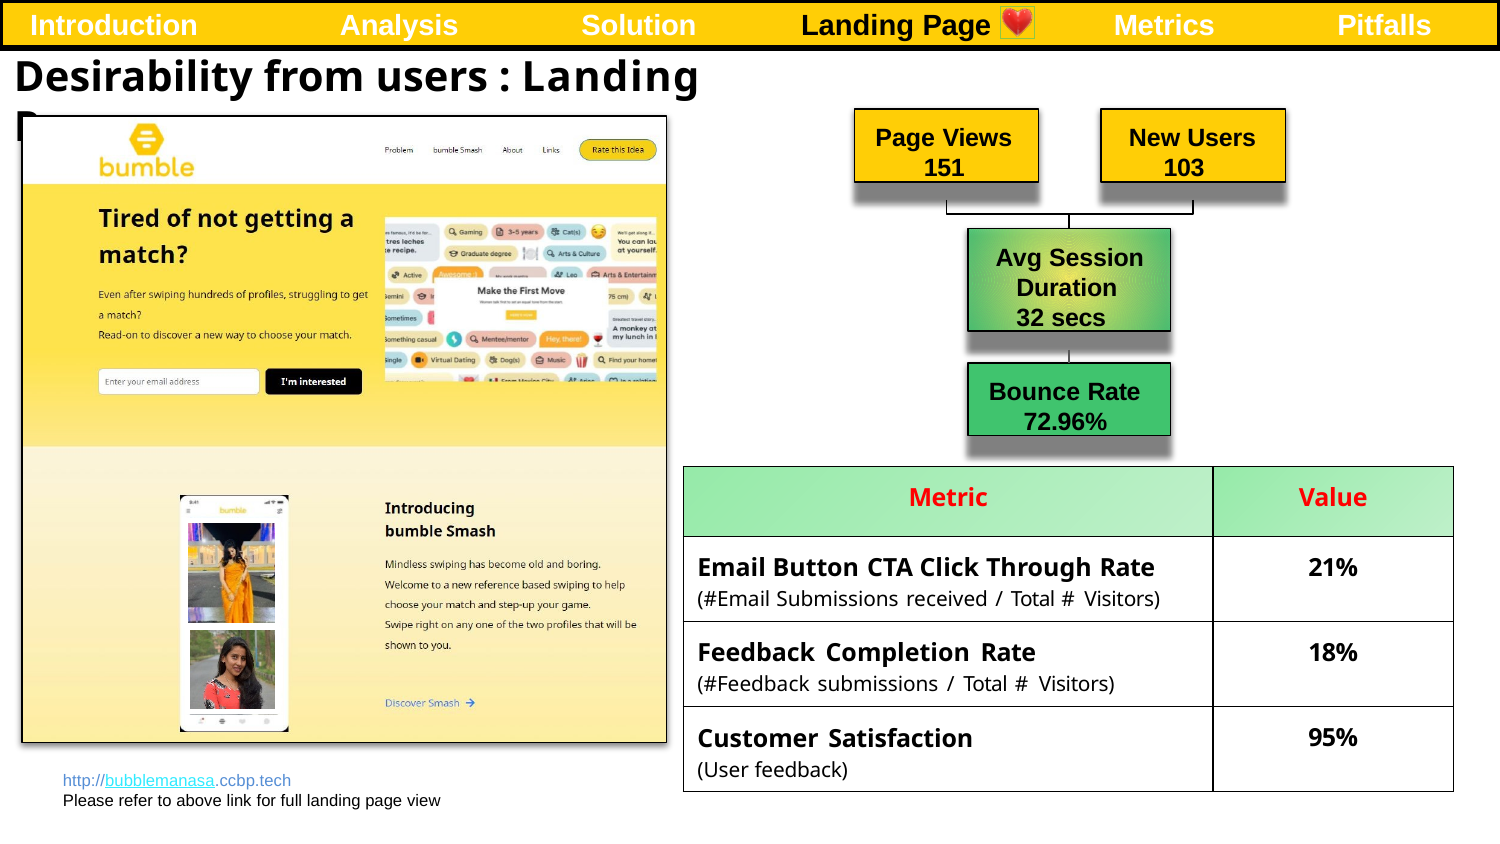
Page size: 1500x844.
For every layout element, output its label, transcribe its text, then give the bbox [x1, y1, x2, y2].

picture [844, 101, 1049, 214]
picture [187, 522, 276, 623]
table_cell 18% [1214, 622, 1453, 706]
text_box Pitfalls [1335, 3, 1435, 41]
picture [1090, 101, 1296, 214]
picture [189, 629, 276, 710]
picture [1001, 7, 1034, 38]
table_cell Email Button CTA Click Through Rate (#Email Submissions received / Total # Visitors) [684, 537, 1212, 621]
table_header Value [1214, 467, 1453, 536]
table_cell Feedback Completion Rate (#Feedback submissions / Total # Visitors) [684, 622, 1212, 706]
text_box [945, 198, 1195, 365]
table_cell 21% [1214, 537, 1453, 621]
text_box Metrics [1111, 3, 1219, 41]
title Introduction Analysis Solution Desirability from users : Landing Page [11, 0, 768, 150]
table_cell 95% [1214, 707, 1453, 791]
table_header Metric [684, 467, 1212, 536]
picture [957, 365, 1181, 468]
table_cell Customer Satisfaction (User feedback) [684, 707, 1212, 791]
text_box Landing Page [799, 3, 995, 41]
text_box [11, 108, 678, 757]
text_box http://bubblemanasa.ccbp.tech Please refer to above link for full landing page view [48, 763, 650, 817]
